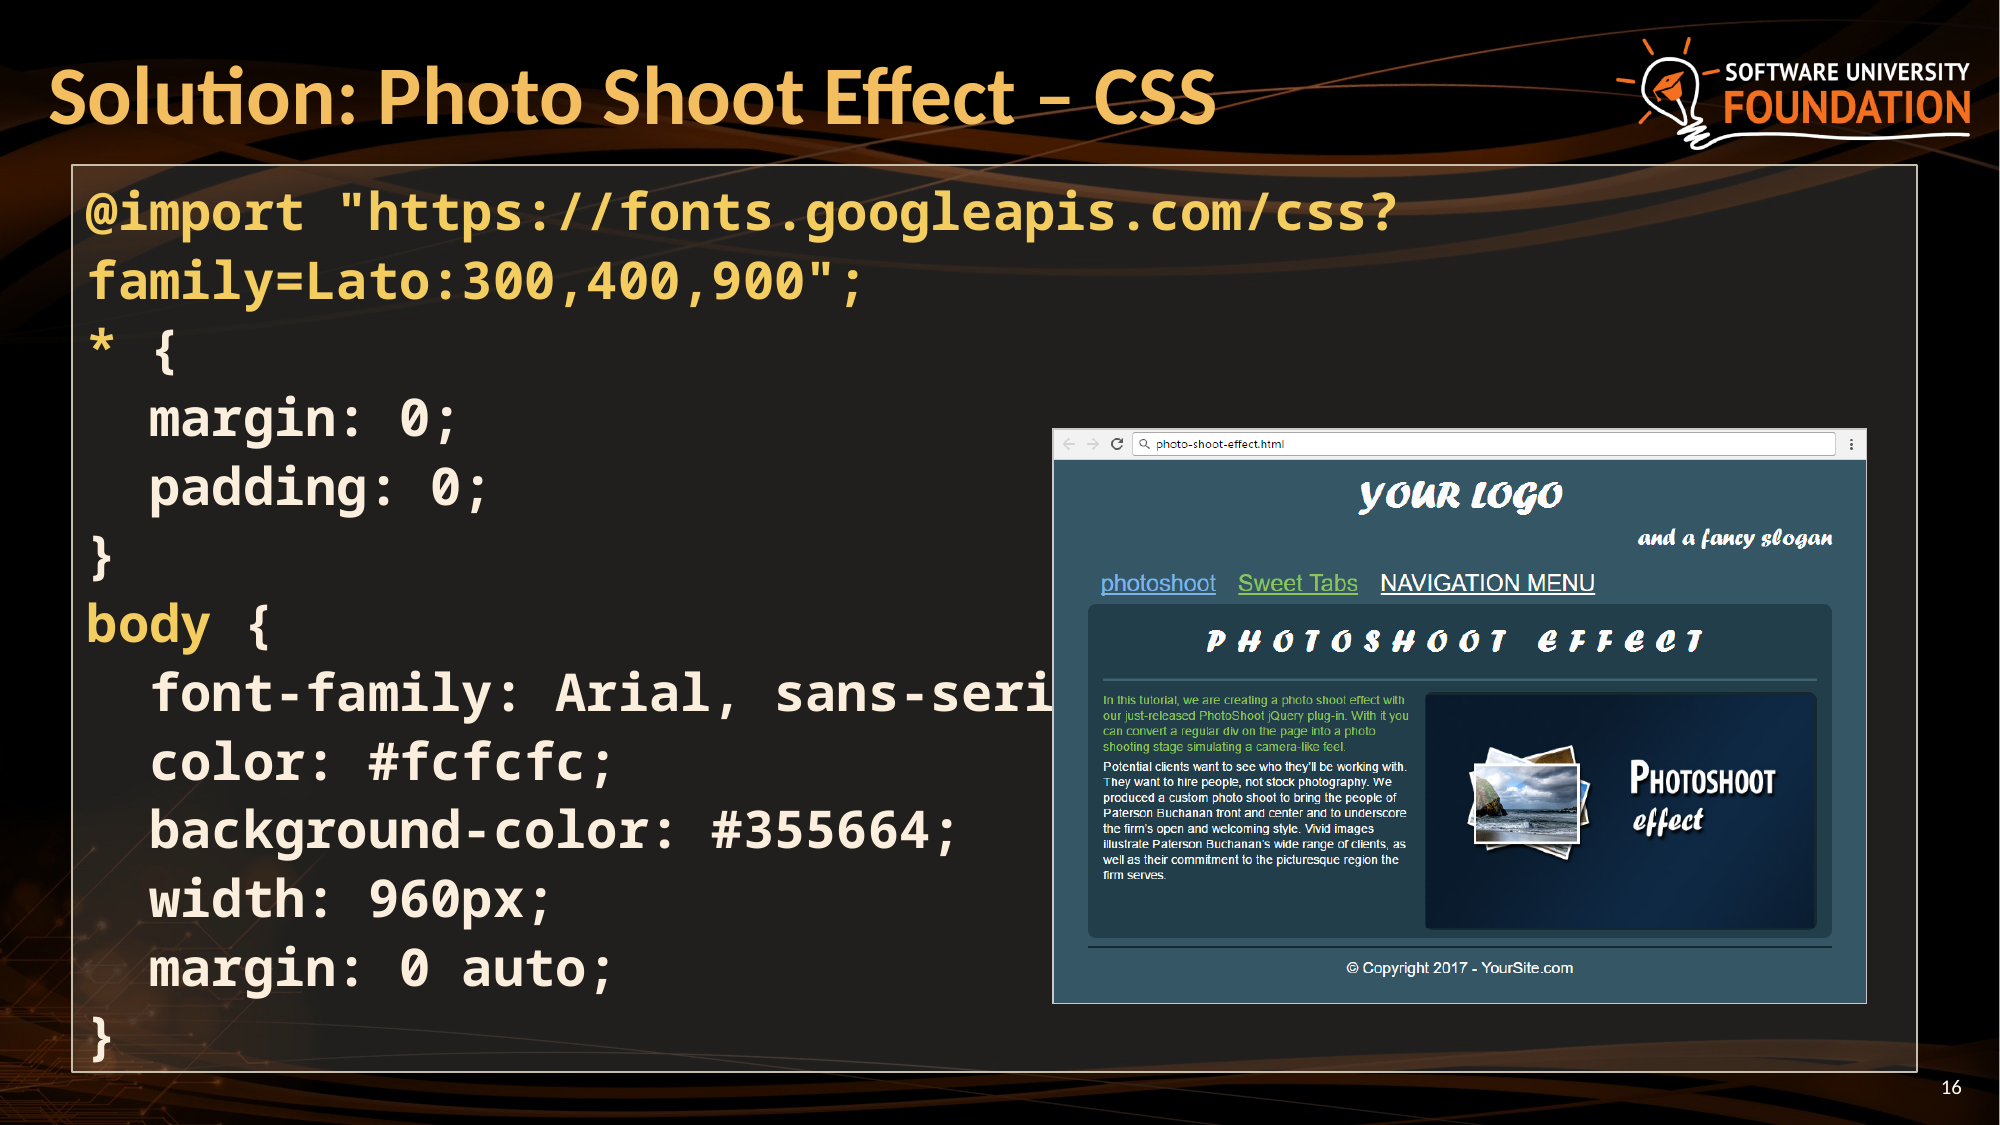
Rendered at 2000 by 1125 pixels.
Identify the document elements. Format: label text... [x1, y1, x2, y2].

text_box @import "https://fonts.googleapis.com/css?family=Lato:300,400,900"; * { margin: 0; padding: 0; } body { font-family: Arial, sans-serif; color: #fcfcfc; background-color: #355664; width: 960px; margin: 0 auto; } [72, 164, 1917, 1073]
picture [0, 0, 2000, 1125]
title Solution: Photo Shoot Effect – CSS [30, 6, 1602, 189]
slide_number 16 [1897, 1070, 1968, 1103]
